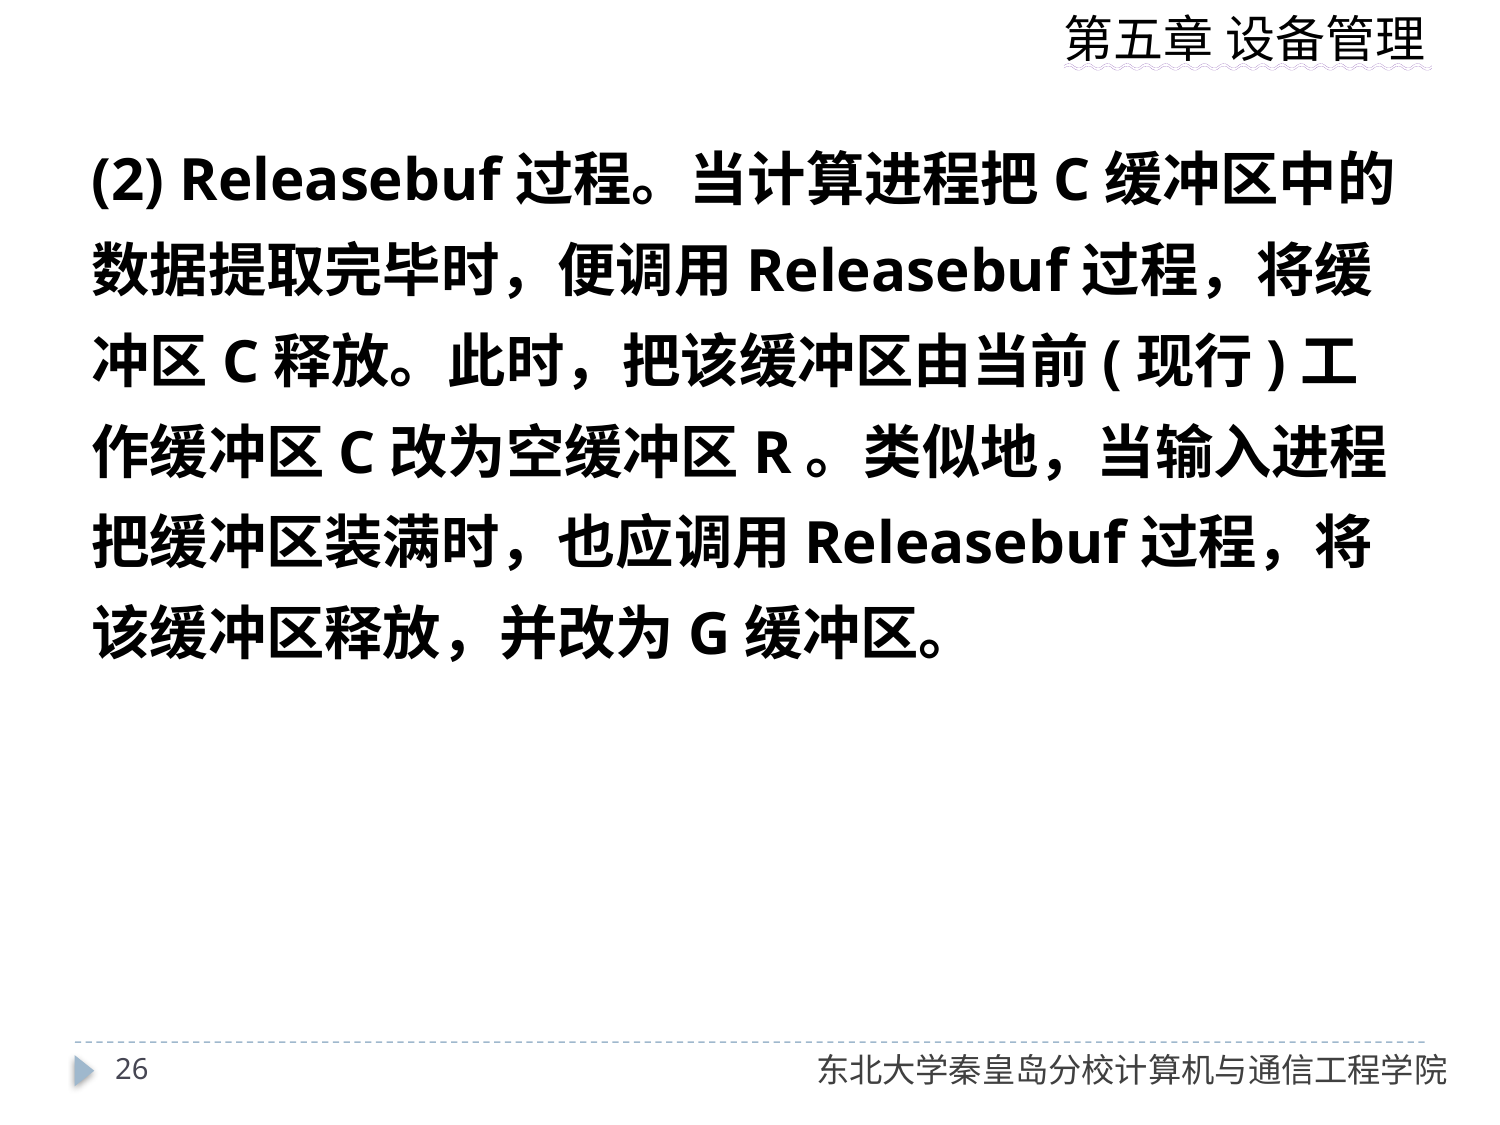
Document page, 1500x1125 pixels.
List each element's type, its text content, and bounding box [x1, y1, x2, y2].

list (2) Releasebuf过程。当计算进程把C缓冲区中的数据提取完毕时，便调用Releasebuf过程，将缓冲区C释放。此时，把该缓冲区由当前(现行)工作缓冲区C改为空缓冲区R。类似地，当输入进程把缓冲区装满时，也应调用Releasebuf过程，将该缓冲区释放，并改为G缓冲区。 [76, 113, 1424, 1000]
slide_number 26 [100, 1042, 426, 1103]
